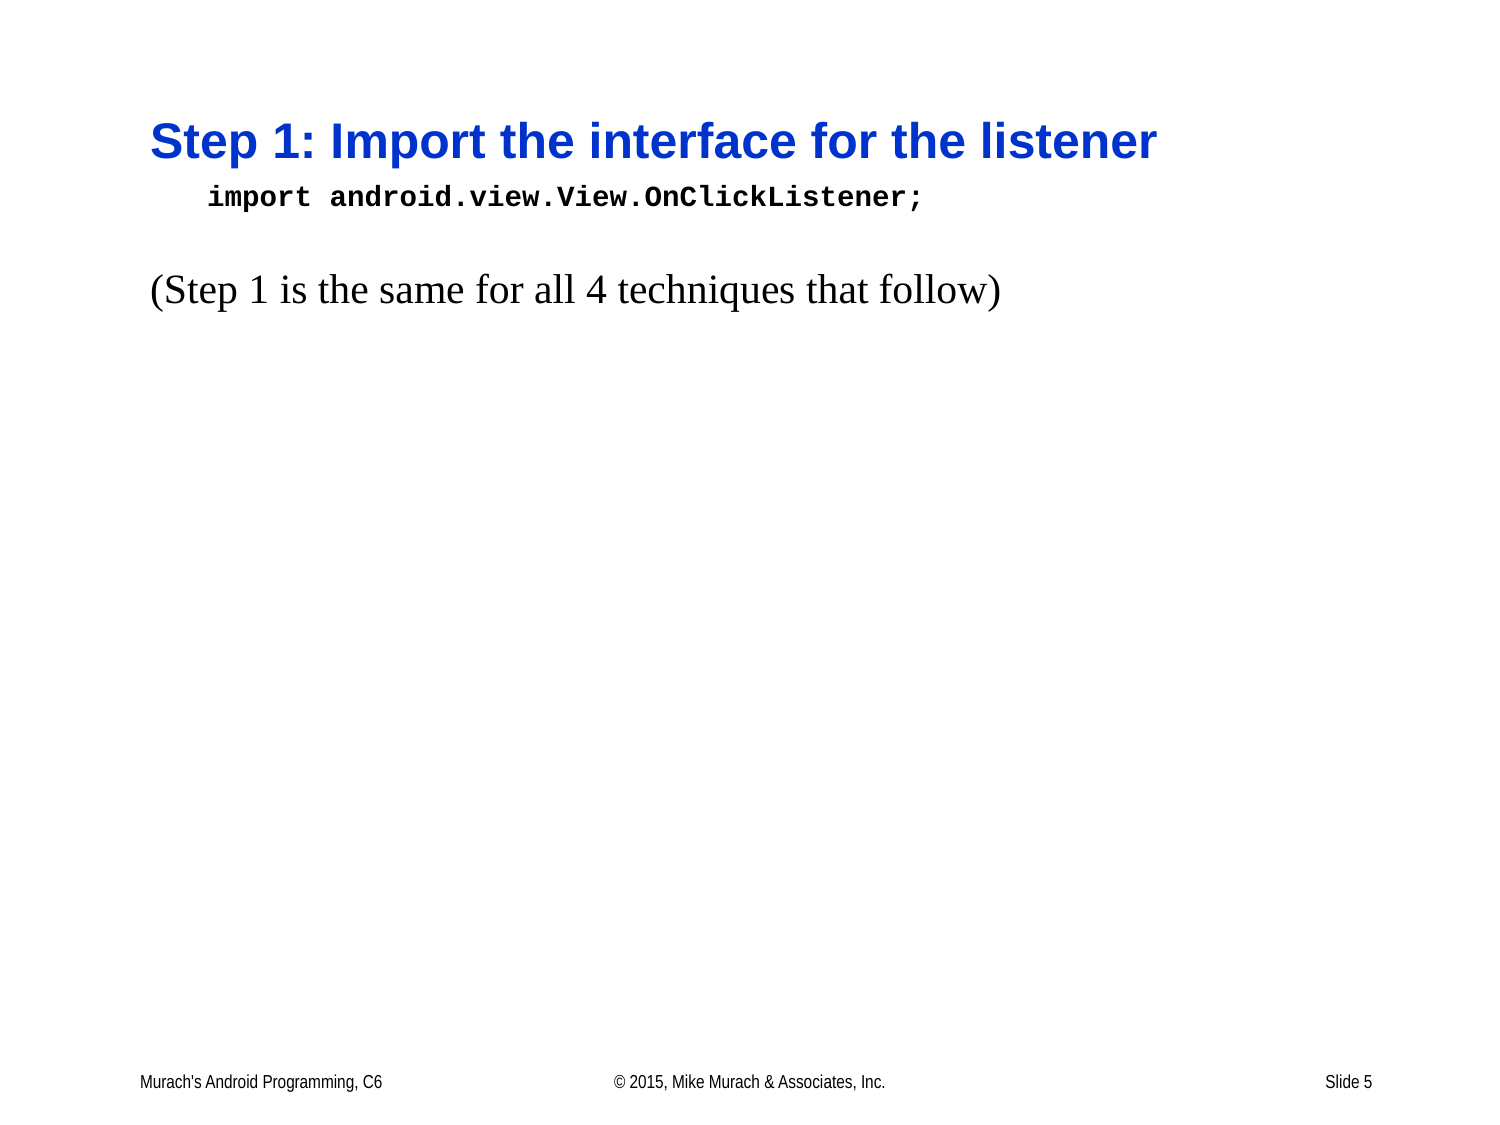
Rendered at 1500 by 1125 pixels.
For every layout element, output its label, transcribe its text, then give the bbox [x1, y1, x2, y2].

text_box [149, 112, 1293, 332]
slide_number Slide 5 [1074, 1025, 1388, 1100]
slide_number Murach's Android Programming, C6 [125, 1025, 450, 1100]
footer © 2015, Mike Murach & Associates, Inc. [474, 1025, 1025, 1100]
